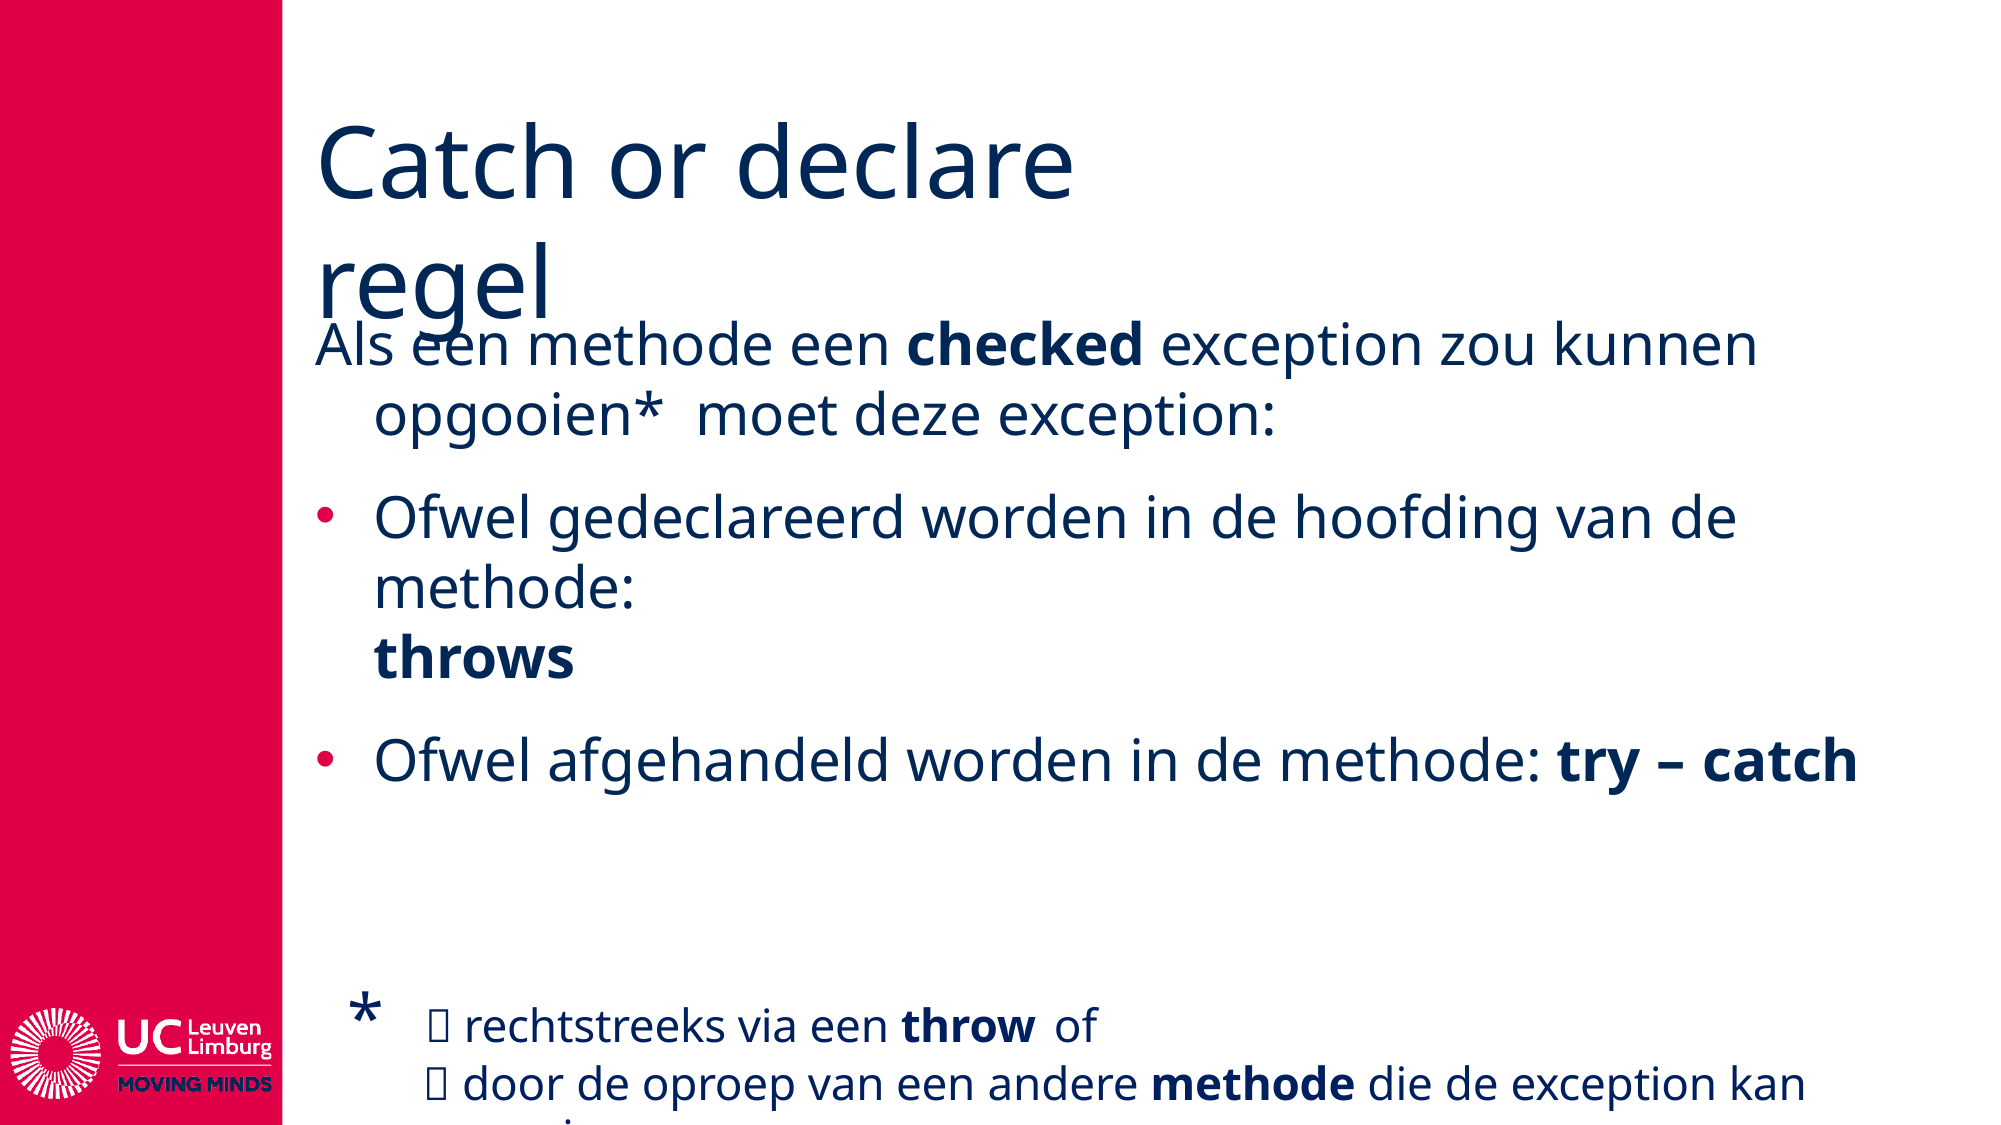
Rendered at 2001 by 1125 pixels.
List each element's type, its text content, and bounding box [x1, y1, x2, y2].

text_box Als een methode een checked exception zou kunnen opgooien* moet deze exception: Ofwel gedeclareerd worden in de hoofding van de methode: throws Ofwel afgehandeld worden in de methode: try – catch [313, 304, 1988, 794]
title Catch or declare regel [313, 96, 1287, 304]
picture [10, 1008, 272, 1099]
text_box *  rechtstreeks via een throw of  door de oproep van een andere methode die de exception kan opgooien [345, 975, 1974, 1125]
